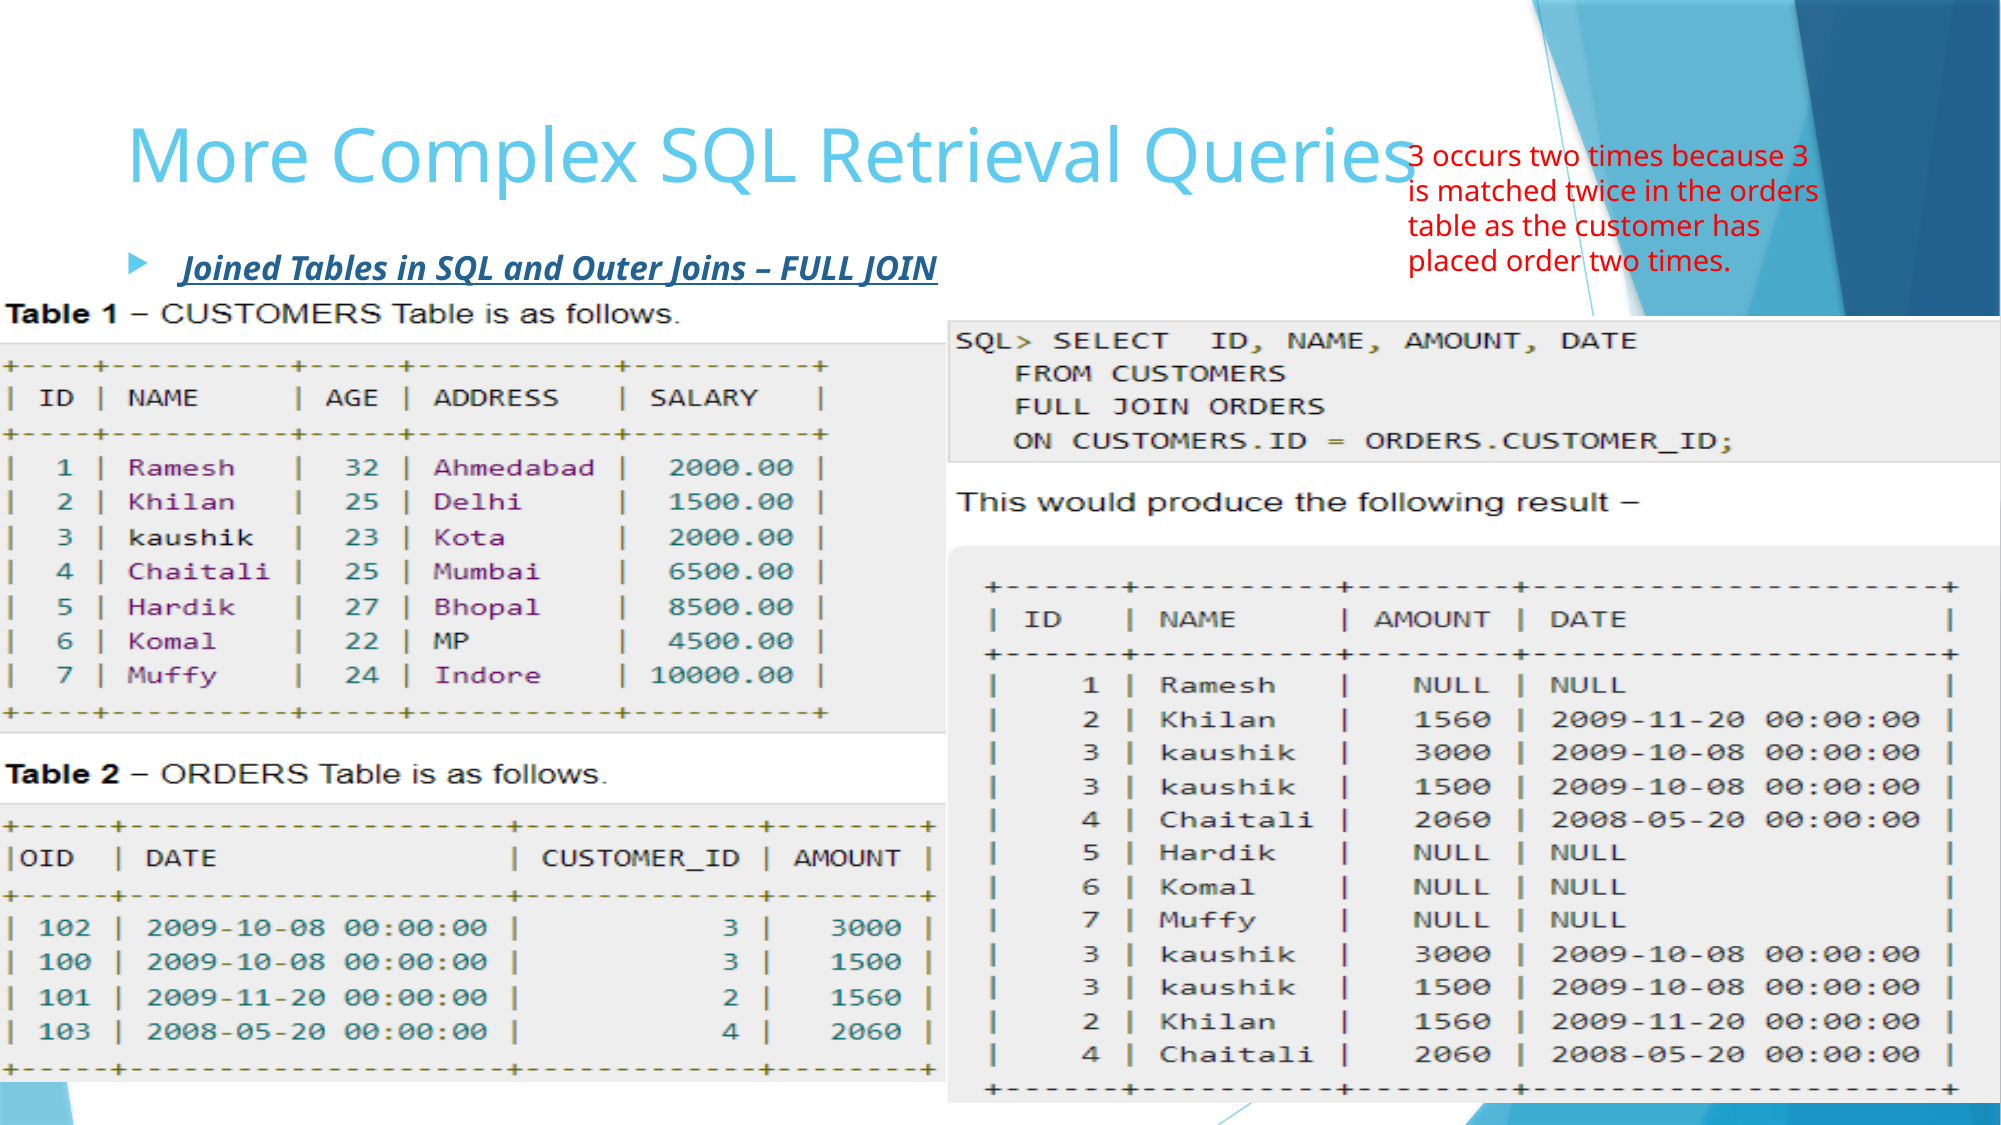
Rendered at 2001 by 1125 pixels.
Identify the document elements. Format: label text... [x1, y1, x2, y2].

picture [0, 296, 2000, 1104]
title More Complex SQL Retrieval Queries [111, 99, 1522, 239]
list Joined Tables in SQL and Outer Joins – FULL JOIN [111, 239, 1622, 315]
text_box 3 occurs two times because 3 is matched twice in the orders table as the customer has placed order two times. [1393, 130, 1851, 285]
